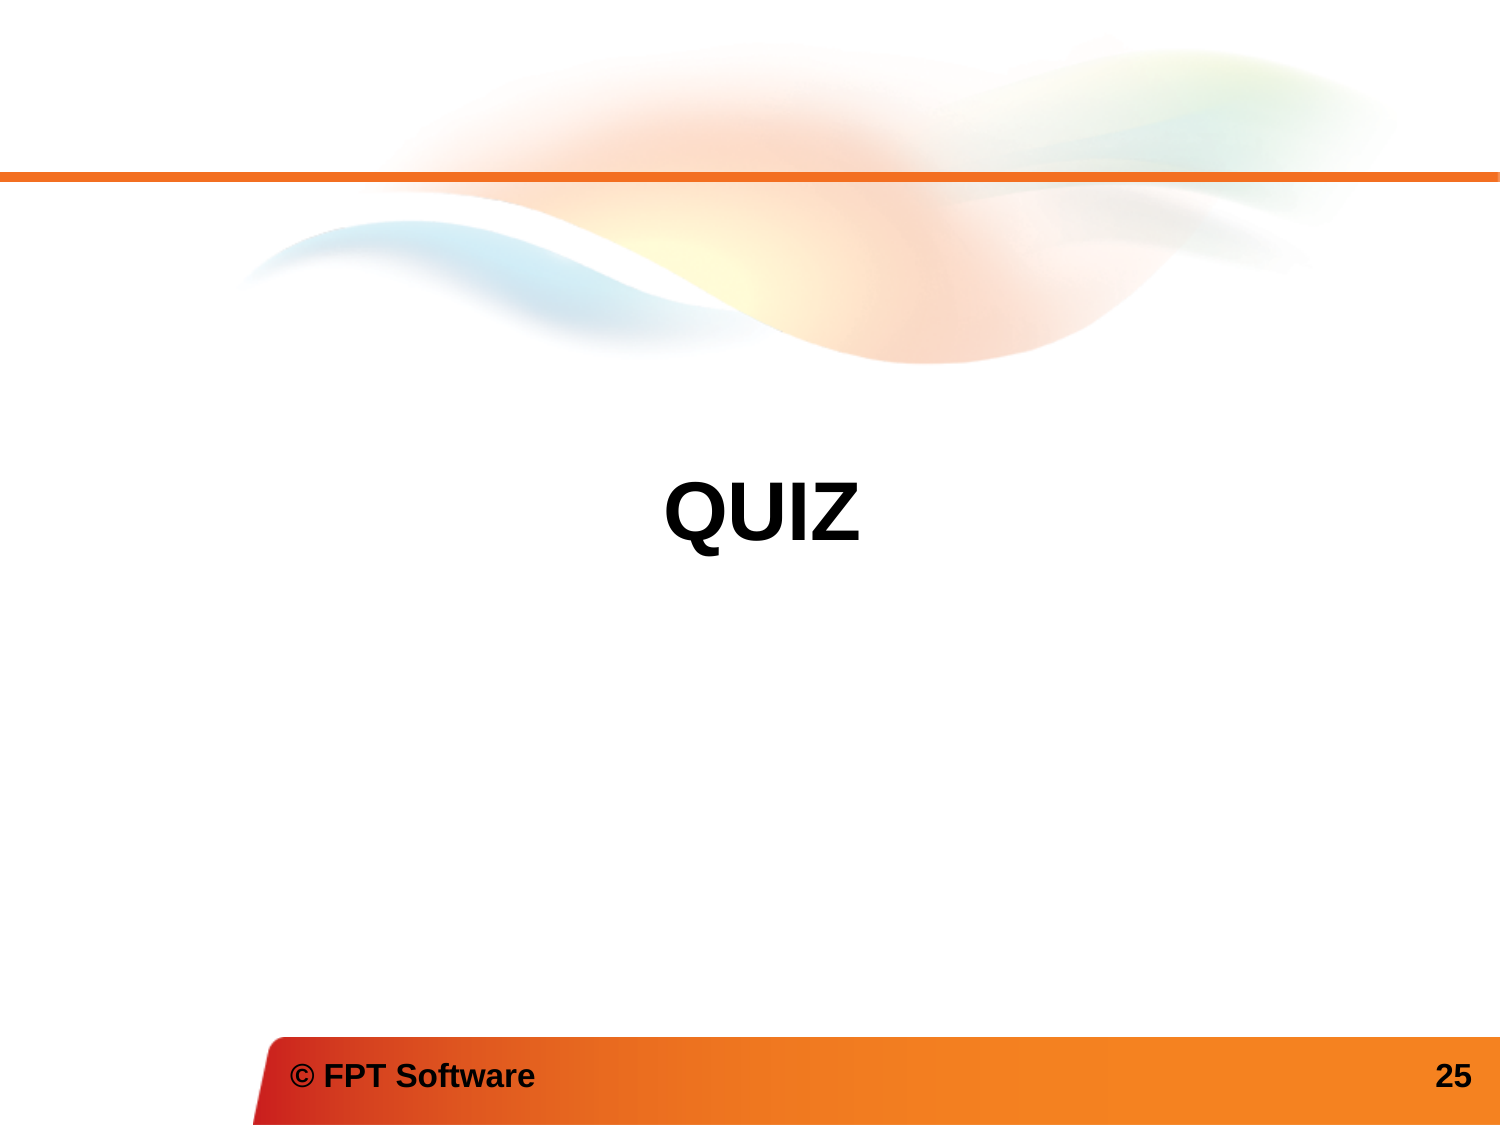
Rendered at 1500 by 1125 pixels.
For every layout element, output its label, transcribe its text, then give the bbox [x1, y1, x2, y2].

title QUIZ [87, 450, 1438, 638]
picture [0, 0, 1500, 450]
picture [253, 1037, 1500, 1125]
